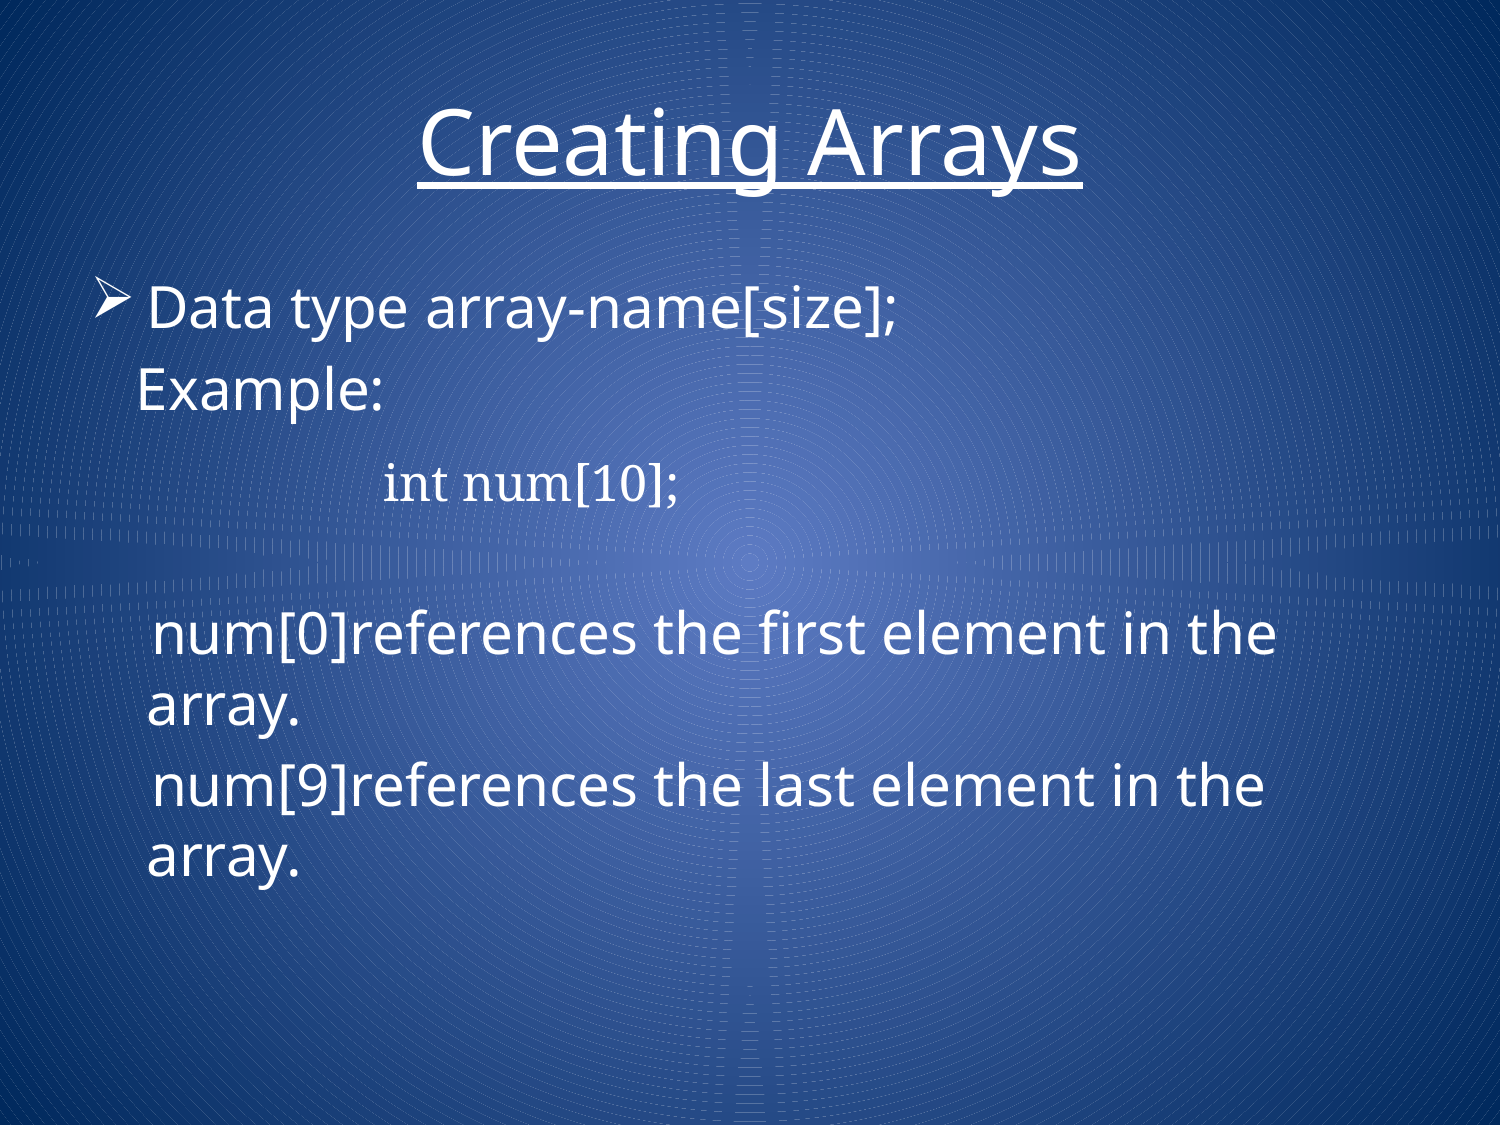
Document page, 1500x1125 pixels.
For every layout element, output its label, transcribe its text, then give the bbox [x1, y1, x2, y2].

list Data type array-name[size]; Example: int num[10]; num[0]references the first element in the array. num[9]references the last element in the array. [75, 262, 1425, 1005]
title Creating Arrays [75, 45, 1425, 233]
